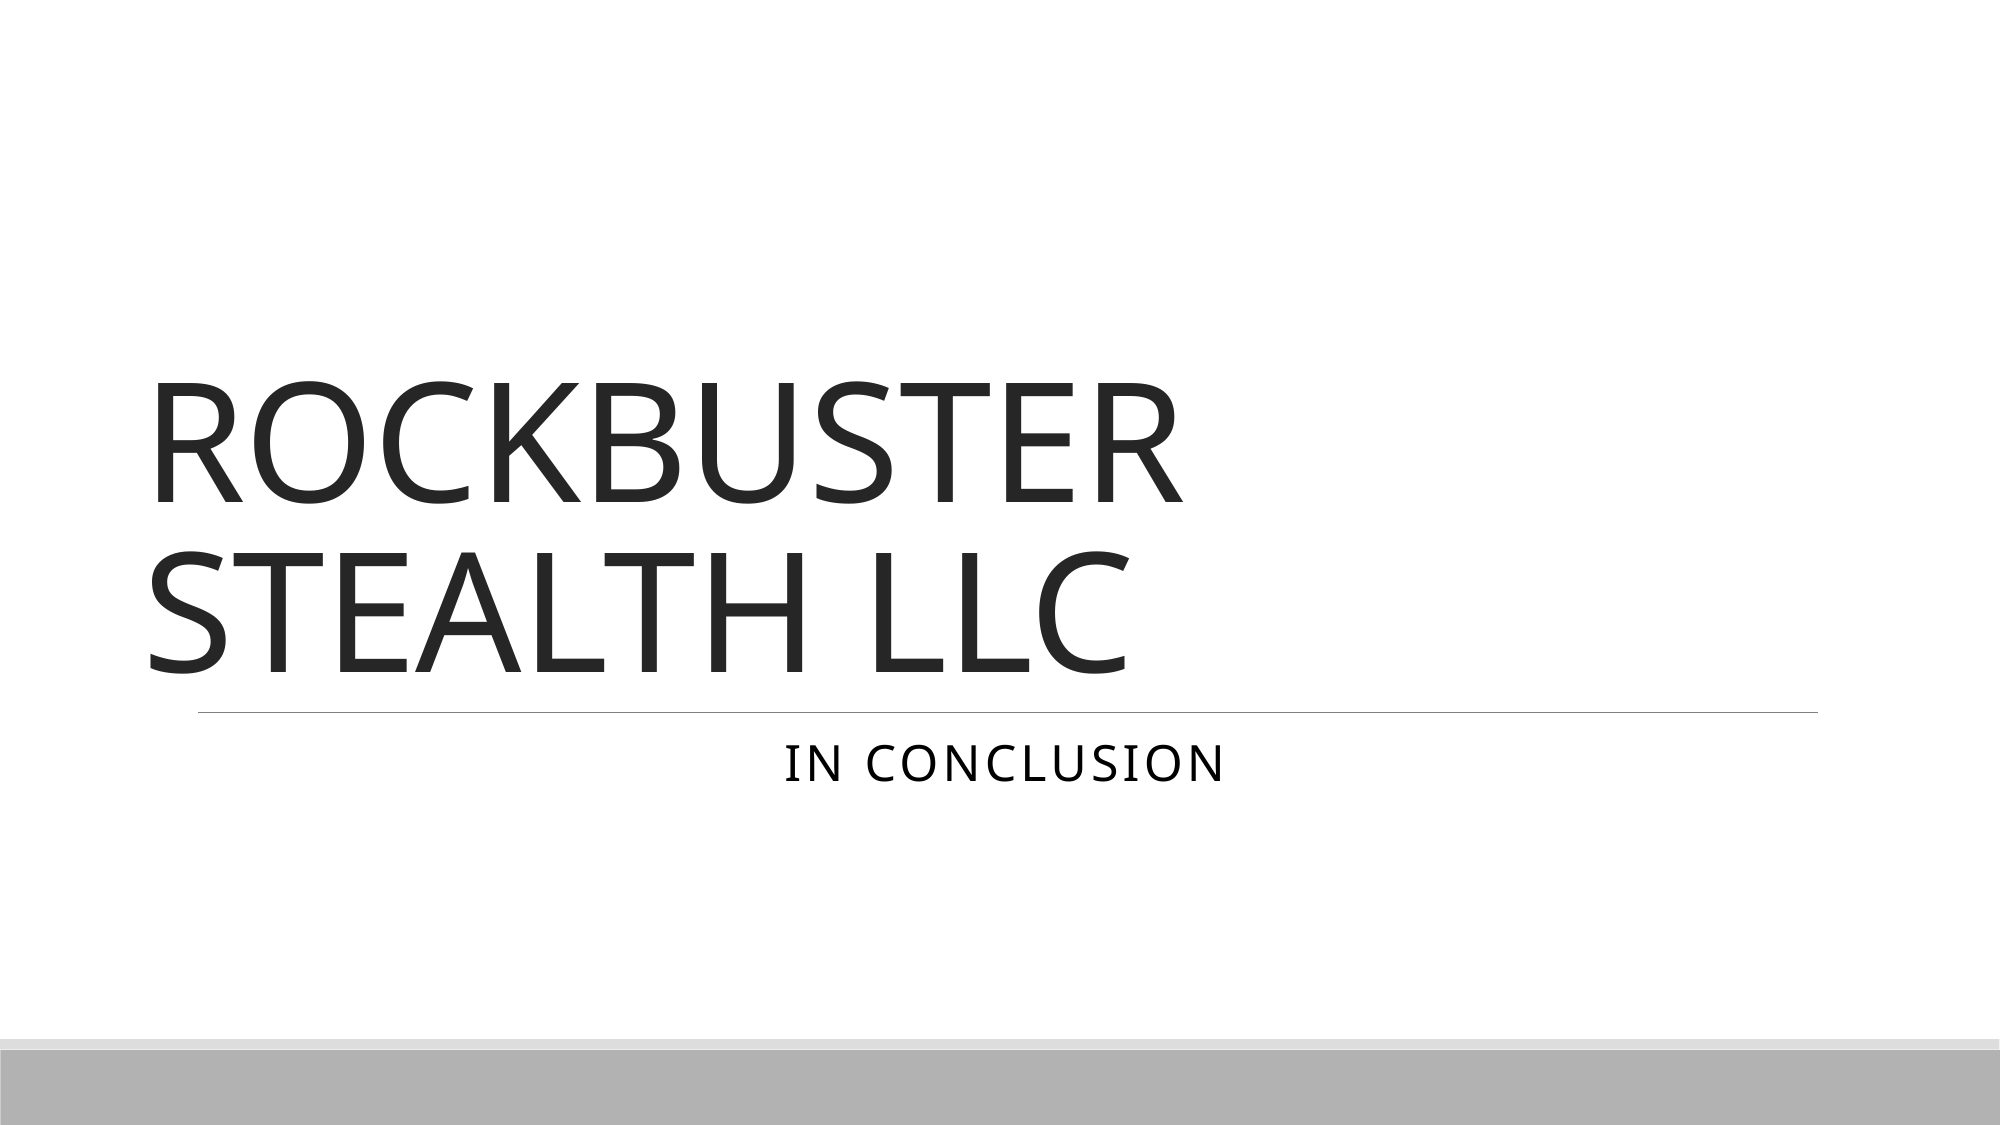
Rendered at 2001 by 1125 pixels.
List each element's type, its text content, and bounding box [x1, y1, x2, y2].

list In Conclusion [180, 730, 1830, 918]
title ROCKBUSTER STEALTH LLC [127, 128, 1918, 714]
